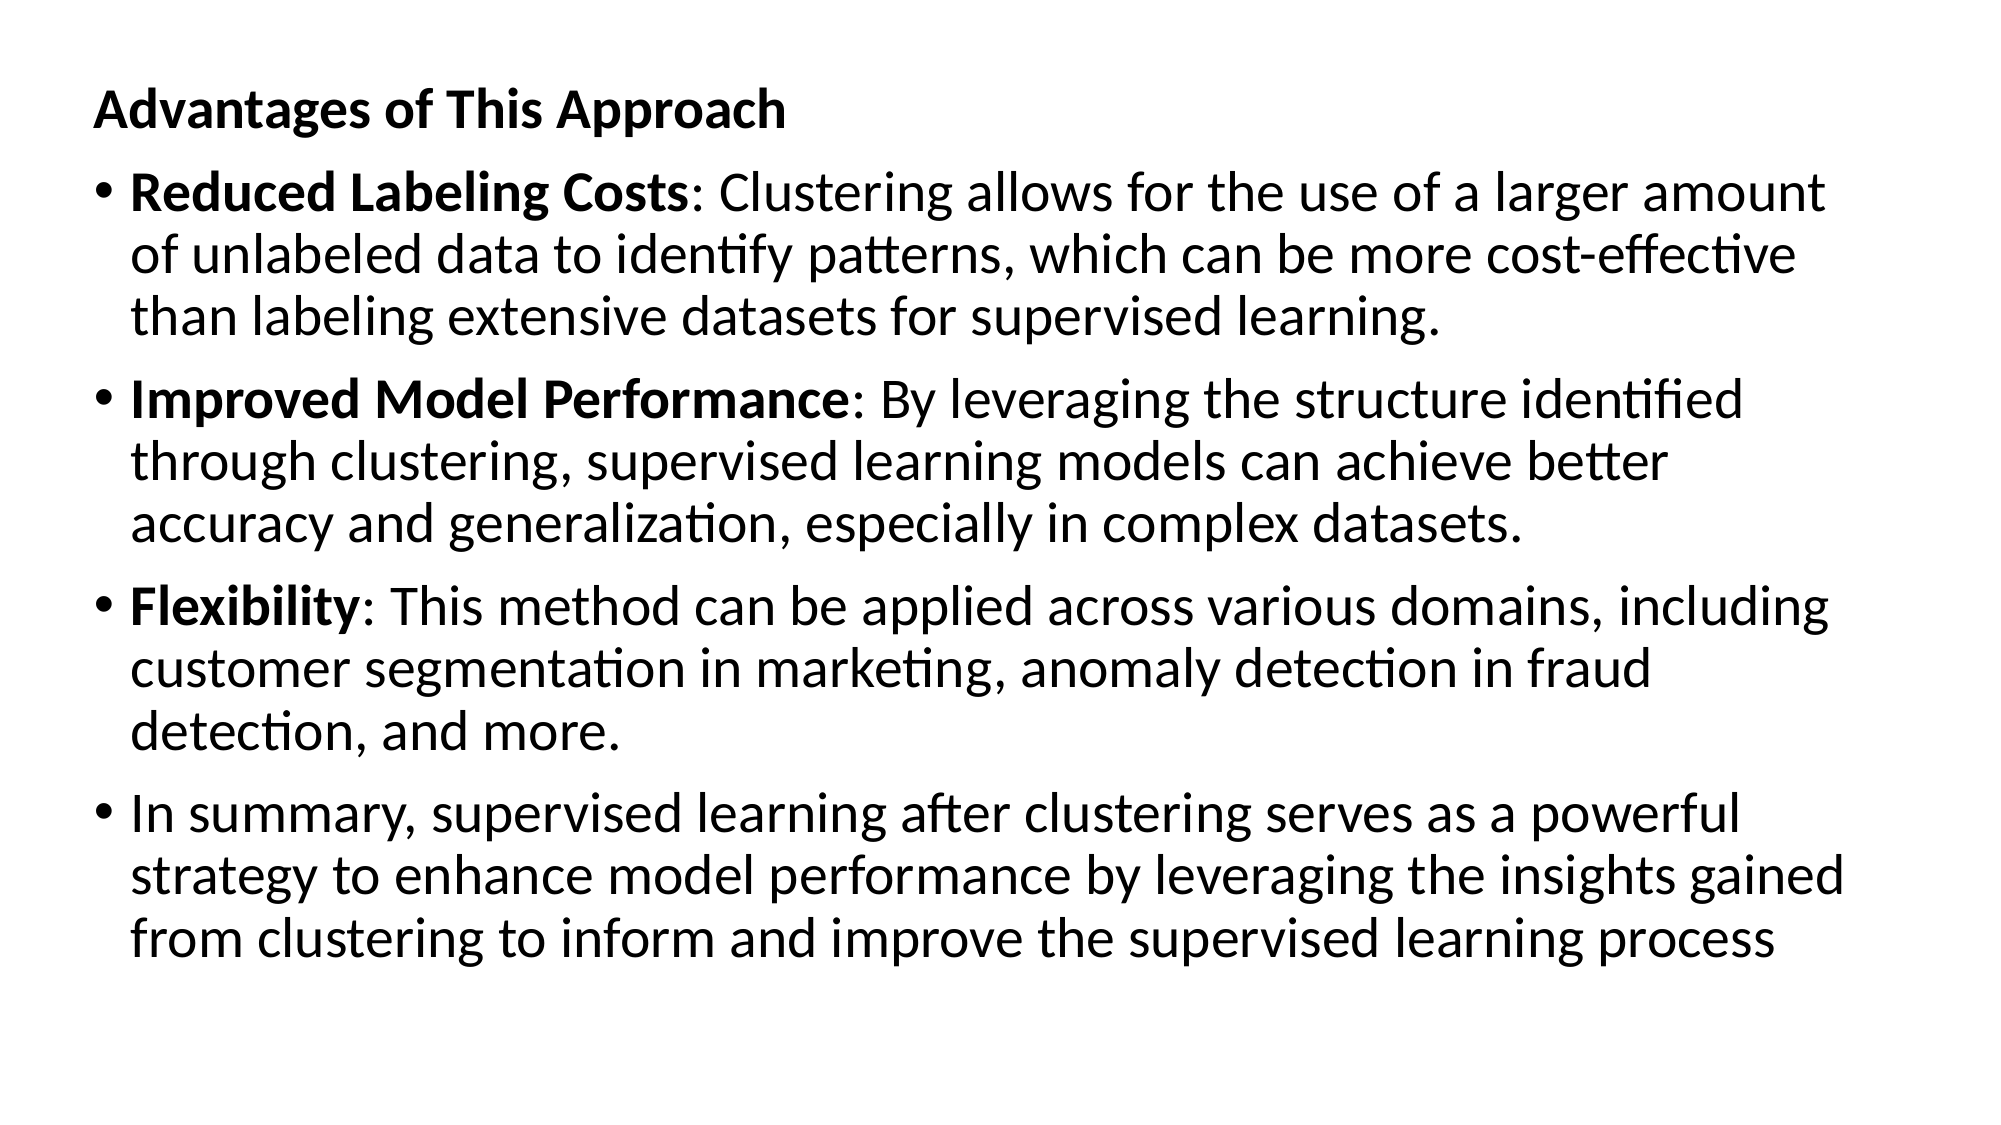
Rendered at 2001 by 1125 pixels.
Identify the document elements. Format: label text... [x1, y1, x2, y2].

list Advantages of This Approach Reduced Labeling Costs: Clustering allows for the use of a larger amount of unlabeled data to identify patterns, which can be more cost-effective than labeling extensive datasets for supervised learning. Improved Model Performance: By leveraging the structure identified through clustering, supervised learning models can achieve better accuracy and generalization, especially in complex datasets. Flexibility: This method can be applied across various domains, including customer segmentation in marketing, anomaly detection in fraud detection, and more. In summary, supervised learning after clustering serves as a powerful strategy to enhance model performance by leveraging the insights gained from clustering to inform and improve the supervised learning process [78, 71, 1902, 984]
